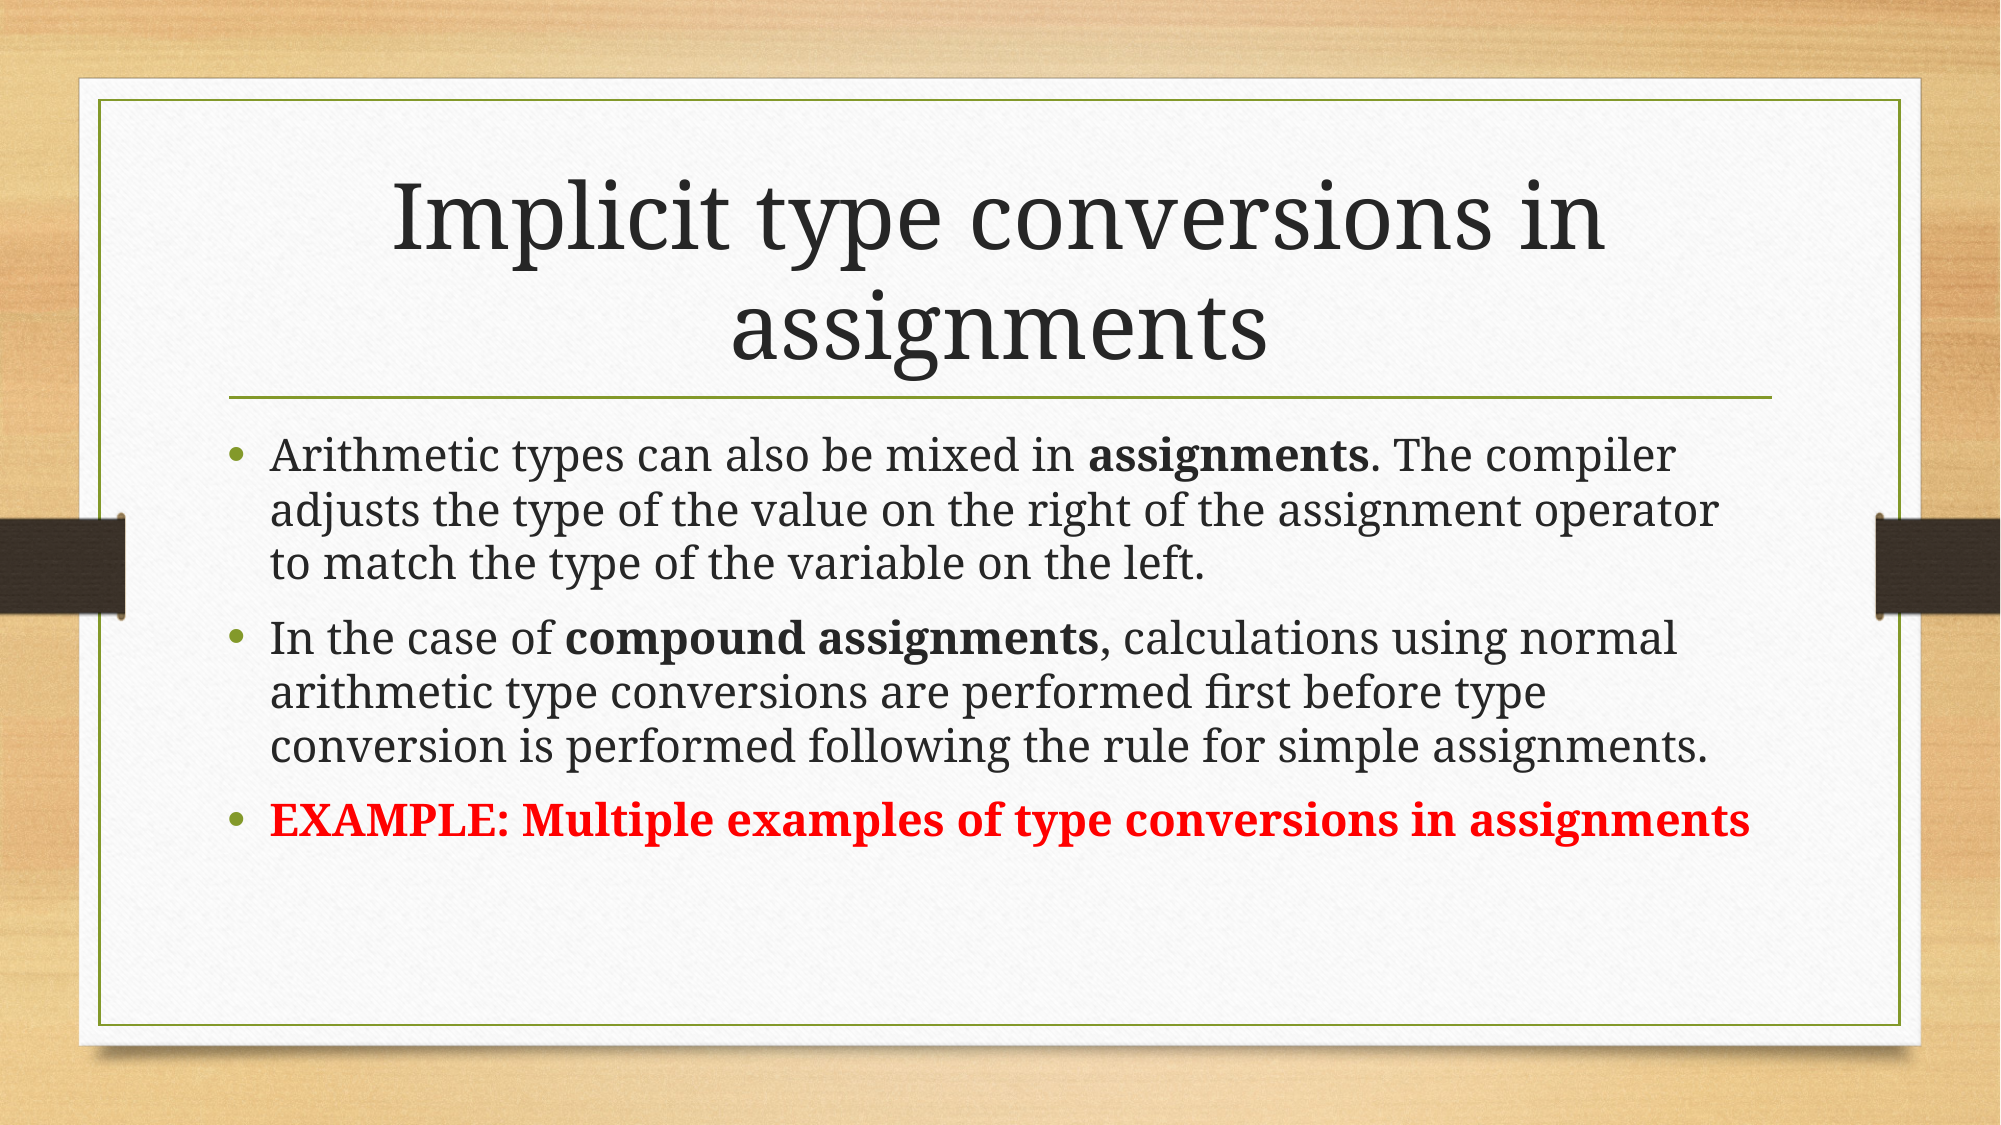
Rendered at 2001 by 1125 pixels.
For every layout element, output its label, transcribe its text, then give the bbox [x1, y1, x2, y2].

title Implicit type conversions in assignments [212, 161, 1788, 375]
picture [0, 0, 2001, 1125]
list Arithmetic types can also be mixed in assignments. The compiler adjusts the type of the value on the right of the assignment operator to match the type of the variable on the left. In the case of compound assignments, calculations using normal arithmetic type conversions are performed first before type conversion is performed following the rule for simple assignments. EXAMPLE: Multiple examples of type conversions in assignments [212, 419, 1788, 964]
